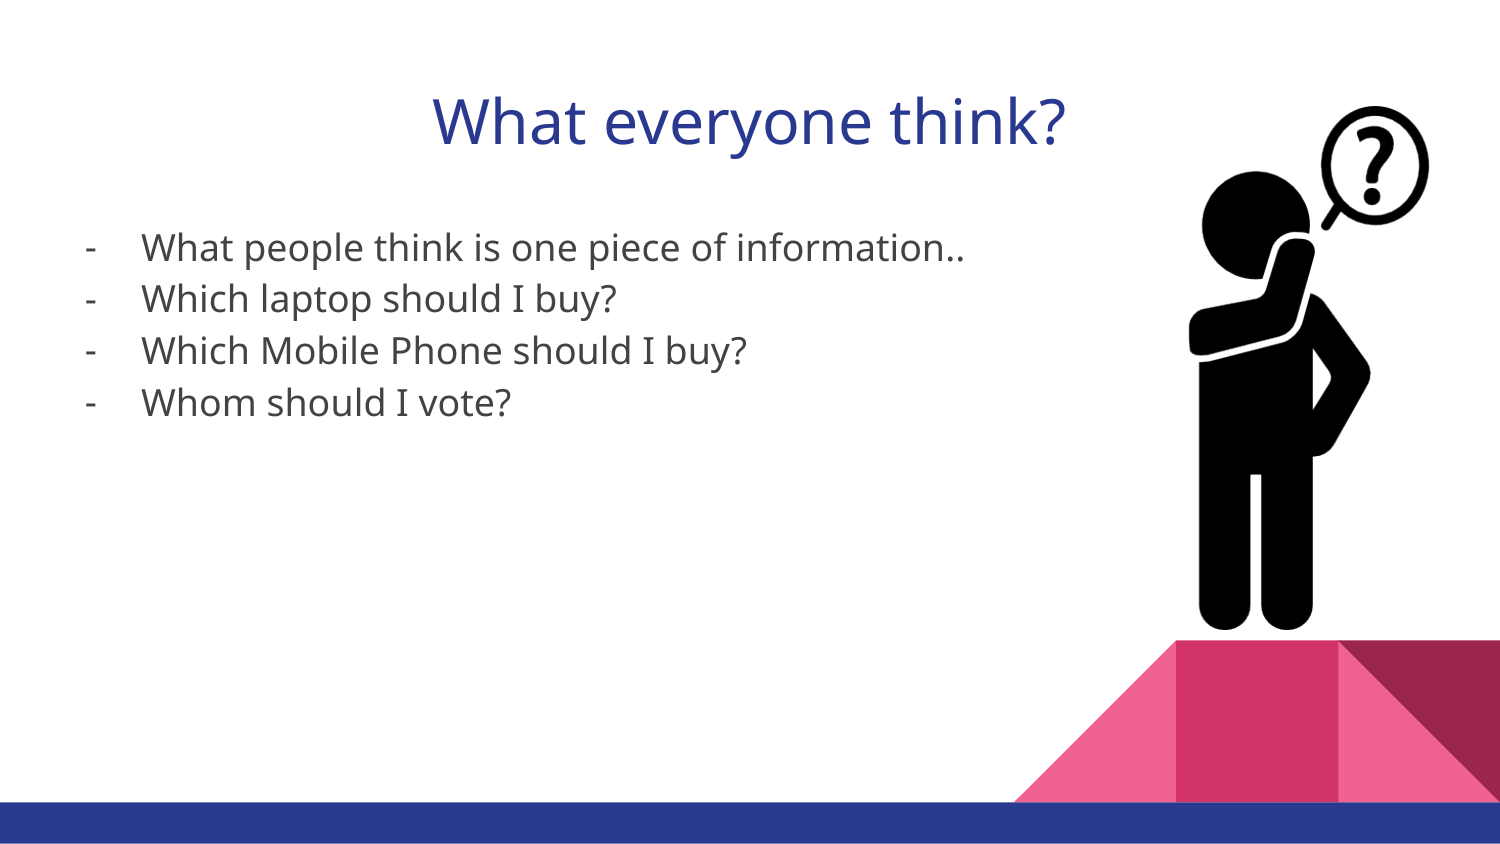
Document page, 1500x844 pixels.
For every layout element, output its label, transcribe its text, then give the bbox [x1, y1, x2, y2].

picture [1047, 106, 1500, 631]
title What everyone think? [51, 67, 1449, 167]
list What people think is one piece of information.. Which laptop should I buy? Which Mobile Phone should I buy? Whom should I vote? [51, 201, 1179, 750]
